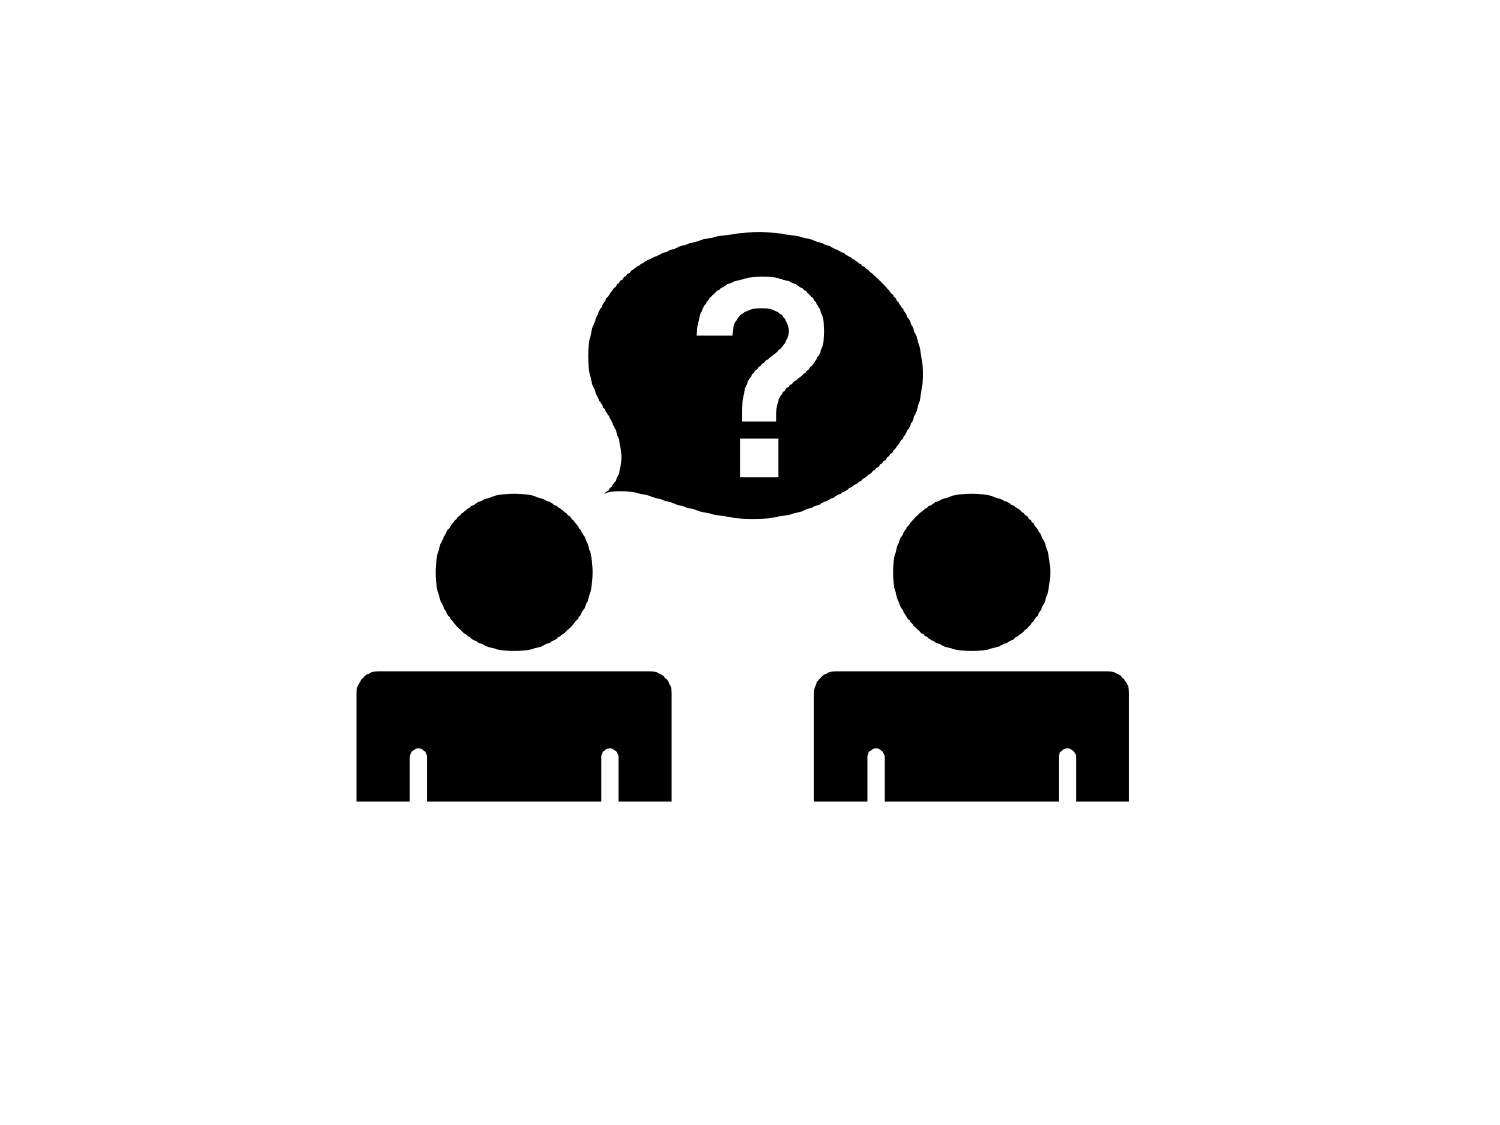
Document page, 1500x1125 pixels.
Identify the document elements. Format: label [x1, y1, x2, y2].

picture [277, 0, 1208, 931]
